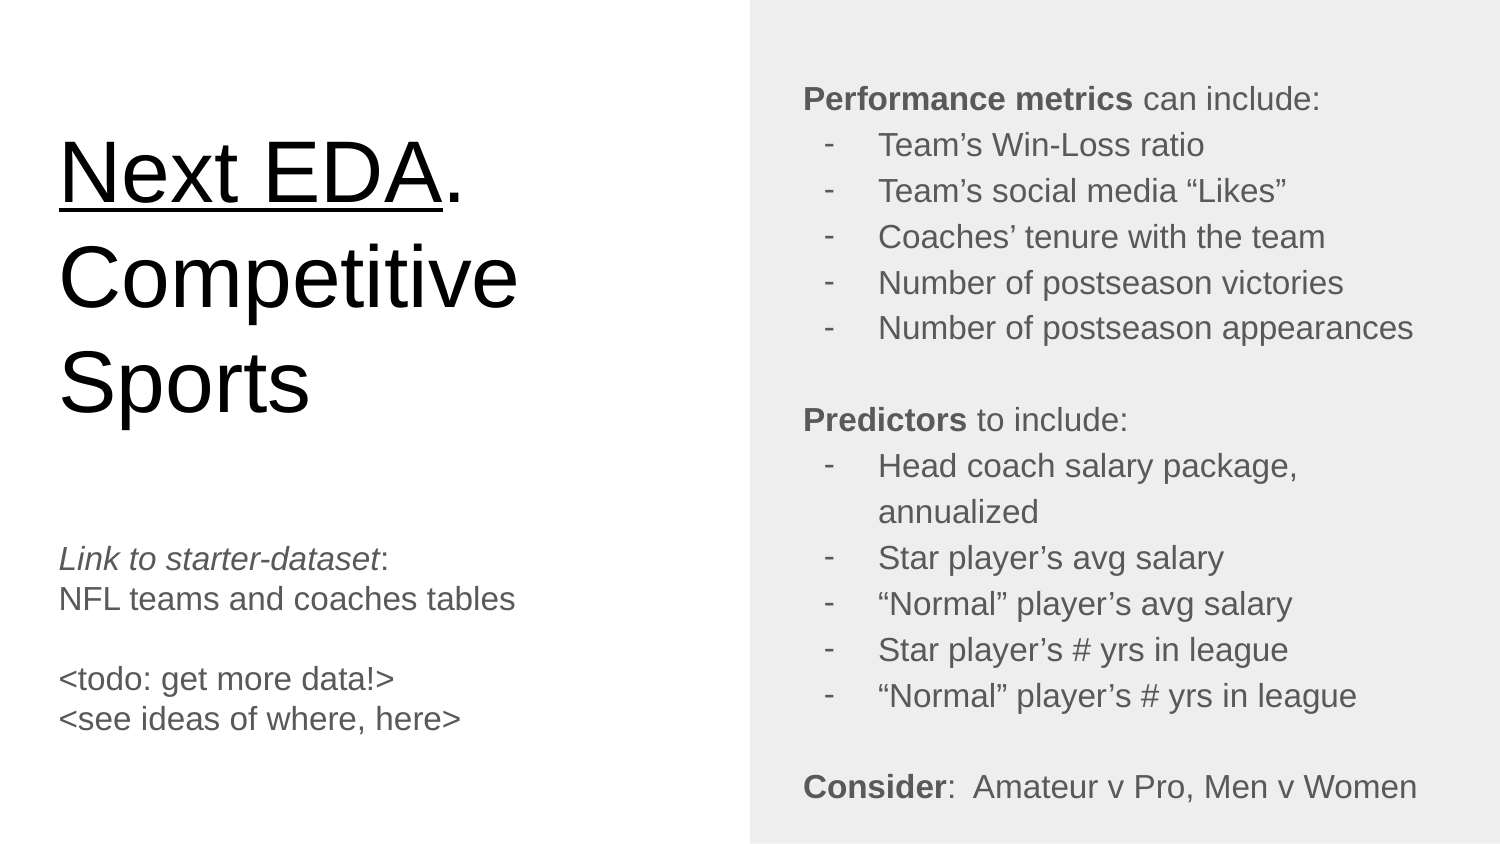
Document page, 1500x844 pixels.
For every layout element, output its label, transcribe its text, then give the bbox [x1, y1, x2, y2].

subtitle Link to starter-dataset: NFL teams and coaches tables <todo: get more data!> <see ideas of where, here> [43, 522, 708, 725]
title Next EDA. Competitive Sports [43, 202, 708, 446]
list Performance metrics can include: Team’s Win-Loss ratio Team’s social media “Likes” Coaches’ tenure with the team Number of postseason victories Number of postseason appearances Predictors to include: Head coach salary package, annualized Star player’s avg salary “Normal” player’s avg salary Star player’s # yrs in league “Normal” player’s # yrs in league Consider: Amateur v Pro, Men v Women [788, 181, 1482, 788]
